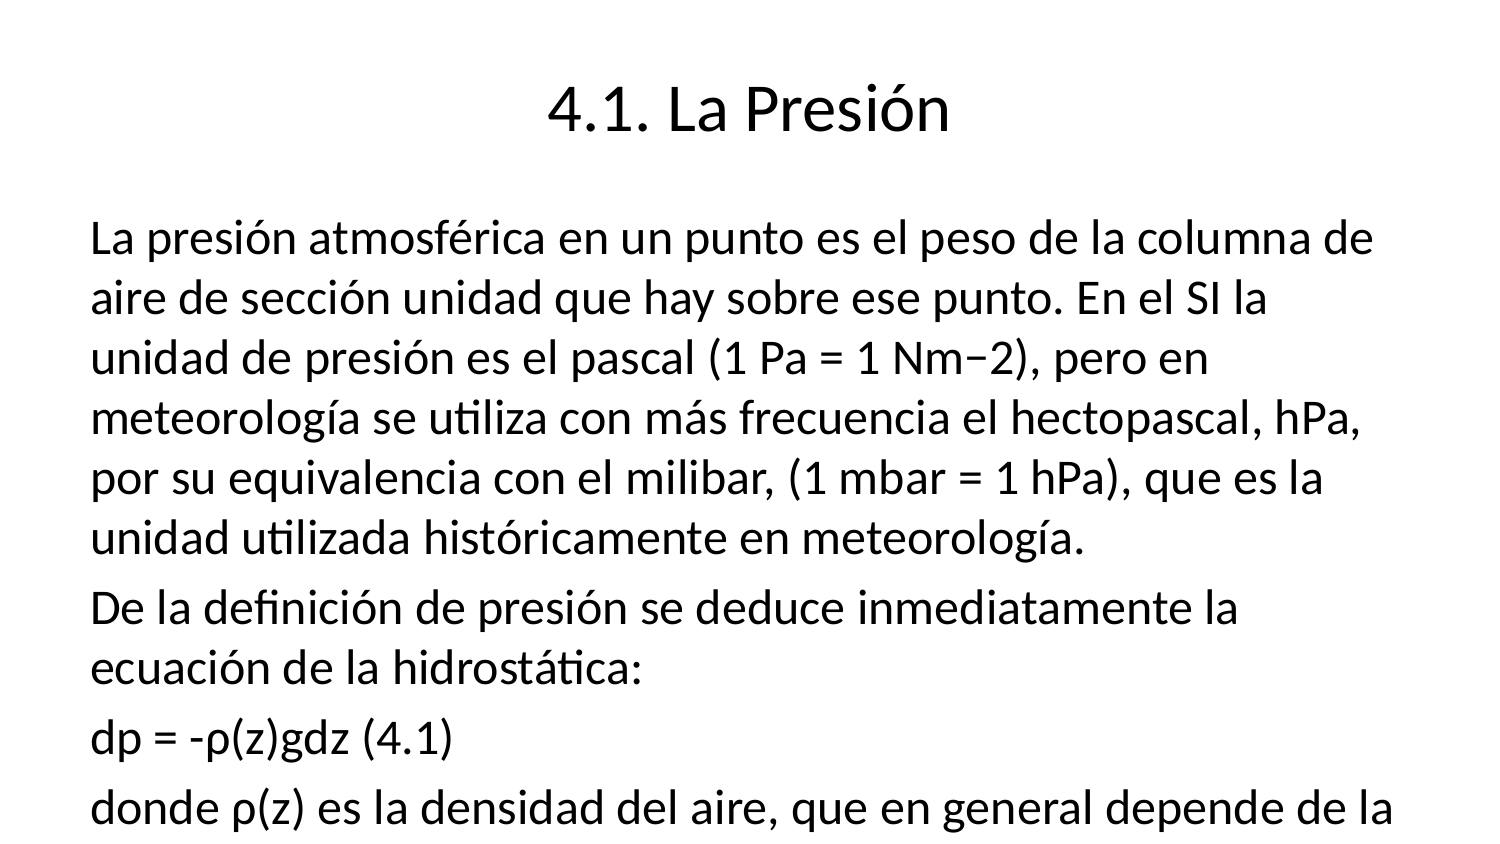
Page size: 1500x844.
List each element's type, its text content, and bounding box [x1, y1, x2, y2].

list La presión atmosférica en un punto es el peso de la columna de aire de sección unidad que hay sobre ese punto. En el SI la unidad de presión es el pascal (1 Pa = 1 Nm−2), pero en meteorología se utiliza con más frecuencia el hectopascal, hPa, por su equivalencia con el milibar, (1 mbar = 1 hPa), que es la unidad utilizada históricamente en meteorología. De la definición de presión se deduce inmediatamente la ecuación de la hidrostática: dp = -ρ(z)gdz (4.1) donde ρ(z) es la densidad del aire, que en general depende de la altitud, y g es la aceleración de la gravedad. La ecuación de la hidrostática establece que la diferencia de presión, dp = p1 − p2, entre dos puntos, que se encuentran separados una altitud dz, es el peso de la columna de aire de sección unidad que los separa. En el caso de los líquidos, la densidad es constante y la ecuación se integra inmediatamente para dar: p(z) = ρgz (4.2) donde hemos tomado como origen de altitudes, z = 0, la superficie del líquido y hemos cambiado el signo de z que ahora es la profundidad. Pero la atmósfera es gaseosa y, por tanto, muy compresible, de manera que la densidad del aire varía con la altitud. El aire se comporta en buena aproximación como un gas ideal. Si consideramos una determinada masa m de aire que ocupa un volumen V a la presión p y temperatura T , por la ley de los gases ideales se tiene que: pV = nRT (4.3) donde n = m/Md es el número de moles y Md = 28,96 g/mol, la masa molecular equivalente del aire seco. En realidad, el aire es una mezcla de gases, pero es fácil demostrar que (ver problema 1 al final de este capítulo) la mezcla también se comporta como un gas ideal de masa molecular Md. En la práctica, en lugar del número de moles o de la masa, se utiliza la densidad del aire ρ = m/V o su inversa el volumen específico v = V/m, y la ecuación de los gases ideales se escribe de la forma: p = ρRdT (4.4) donde: R = 8,314 J mol−1 K−1 Rd = 287,08 Jkg K−1 (4.5) es una constante de los gases específica del aire seco. Despejando la densidad de (4.4) y sustituyendo en (4.1) podemos escribir la ecuación de la hidrostática en función de la temperatura del aire como: dp/g = -p/RdT(z)dz (4.6) En general, la temperatura de la atmósfera T (z) es una función de la altitud, que es necesario conocer para integrar la ecuación anterior. Sin embargo, para un determinado rango de altitudes en el que la temperatura cambie poco, podemos integrar la ecuación anterior con una temperatura media T constante. Con esta aproximación, integramos (4.6) para obtener que: ln(p2/p1) = -gΔz/RdT (4.7) Esta es la ecuación hipsométrica, que nos relaciona el espesor Δz de una capa de aire entre los niveles de presión p1 y p2: Δz = -RdT ln(p1/p2) / g (4.8) En particular, si p0 es la presión al nivel del mar, en z = 0, la ecuación hipsométrica nos permite calcular la presión en función de la altitud: p(z) = p0e^(−z/H) (4.9) donde H = RdT/g es una constante llamada escala de altitud. El valor de H nos indica la altitud a la que hay que elevarse para que la presión decaiga un factor 1/e, es decir, aproximadamente a un 38 %. Así pues, en una atmósfera isoterma la presión decrece exponencialmente con la altitud. Esta ecuación es una buena aproximación en muchas situaciones prácticas, pero hay que tener en cuenta que para obtener con precisión la presión en función de la altitud hay que conocer T (z). Hay también que recordar que en este cálculo hemos considerado que el aire está seco. Como veremos a continuación, la humedad del aire modifica el valor de H, porque la masa molecular equivalente y, por tanto, el valor de la constante específica del aire dependen del contenido de vapor de agua. La ecuación hidrostática o la ecuación hipsométrica, que es su equivalente en forma integral, establecen una relación entre la altitud y la presión, de manera que ambas variables se pueden utilizar para trazar los mapas de la atmósfera. [75, 196, 1425, 754]
title 4.1. La Presión [75, 33, 1425, 175]
